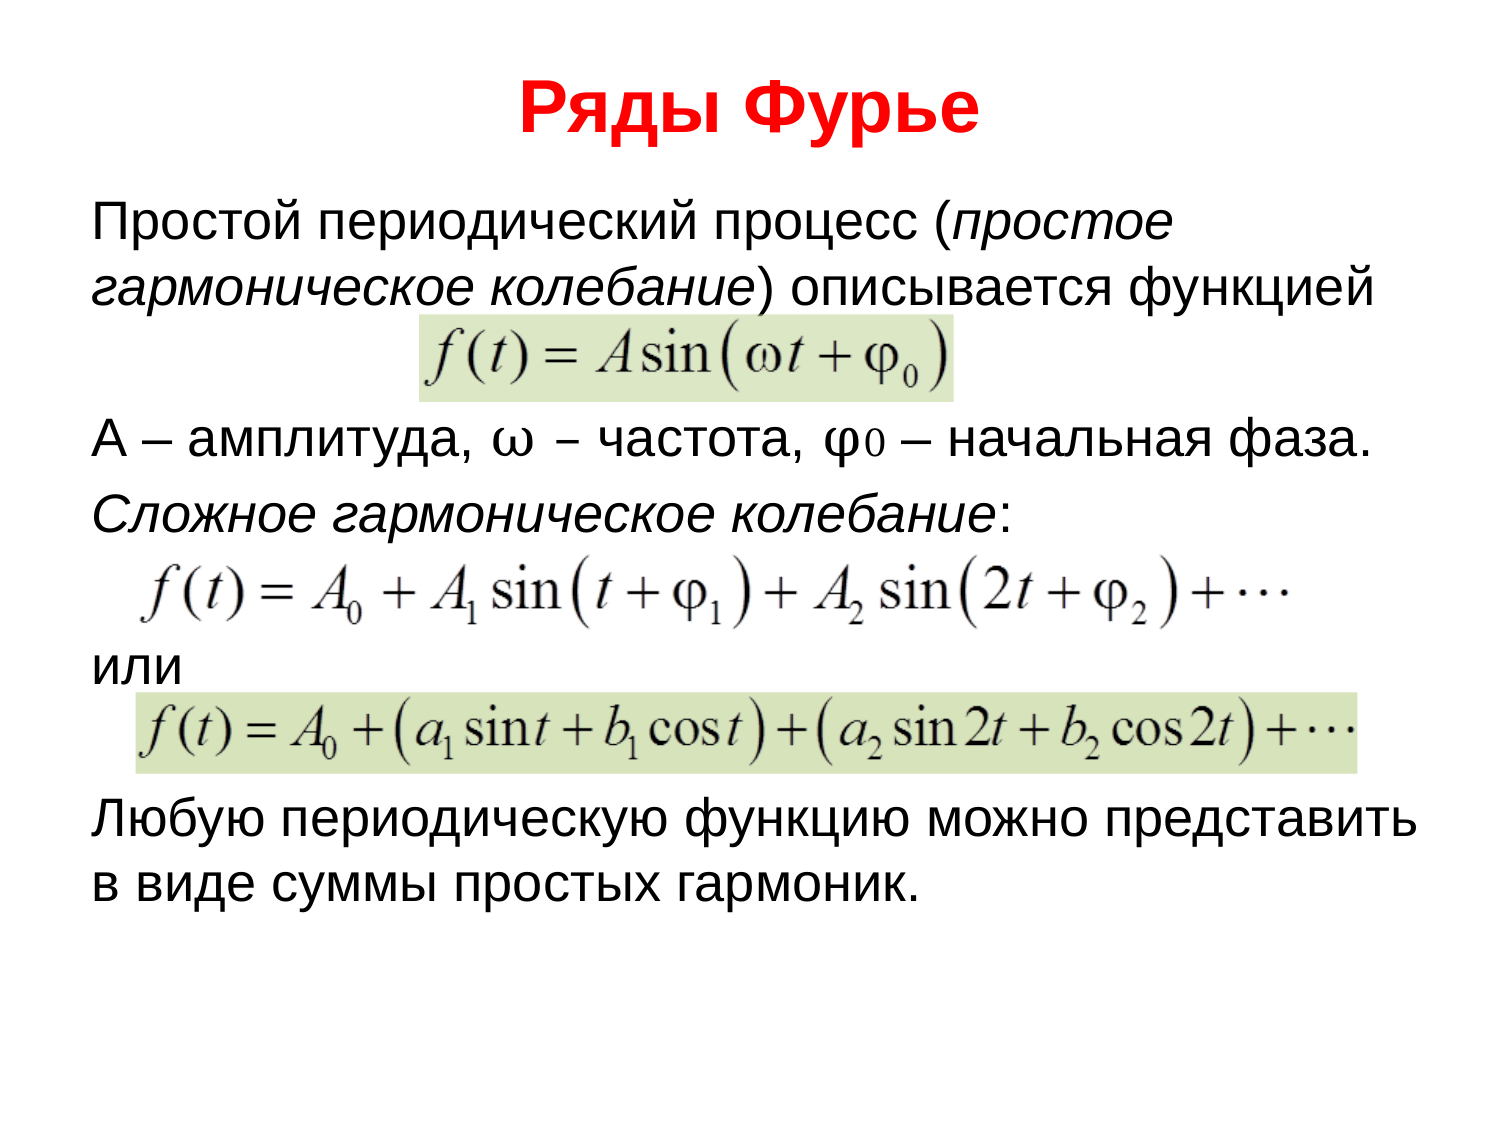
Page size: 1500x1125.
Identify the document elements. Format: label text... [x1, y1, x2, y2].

list Простой периодический процесс (простое гармоническое колебание) описывается функцией А – амплитуда, ω – частота, φ0 – начальная фаза. Сложное гармоническое колебание: или Любую периодическую функцию можно представить в виде суммы простых гармоник. [76, 178, 1449, 1011]
picture [135, 550, 1294, 639]
picture [418, 314, 954, 403]
title Ряды Фурье [75, 45, 1425, 161]
picture [135, 692, 1358, 774]
